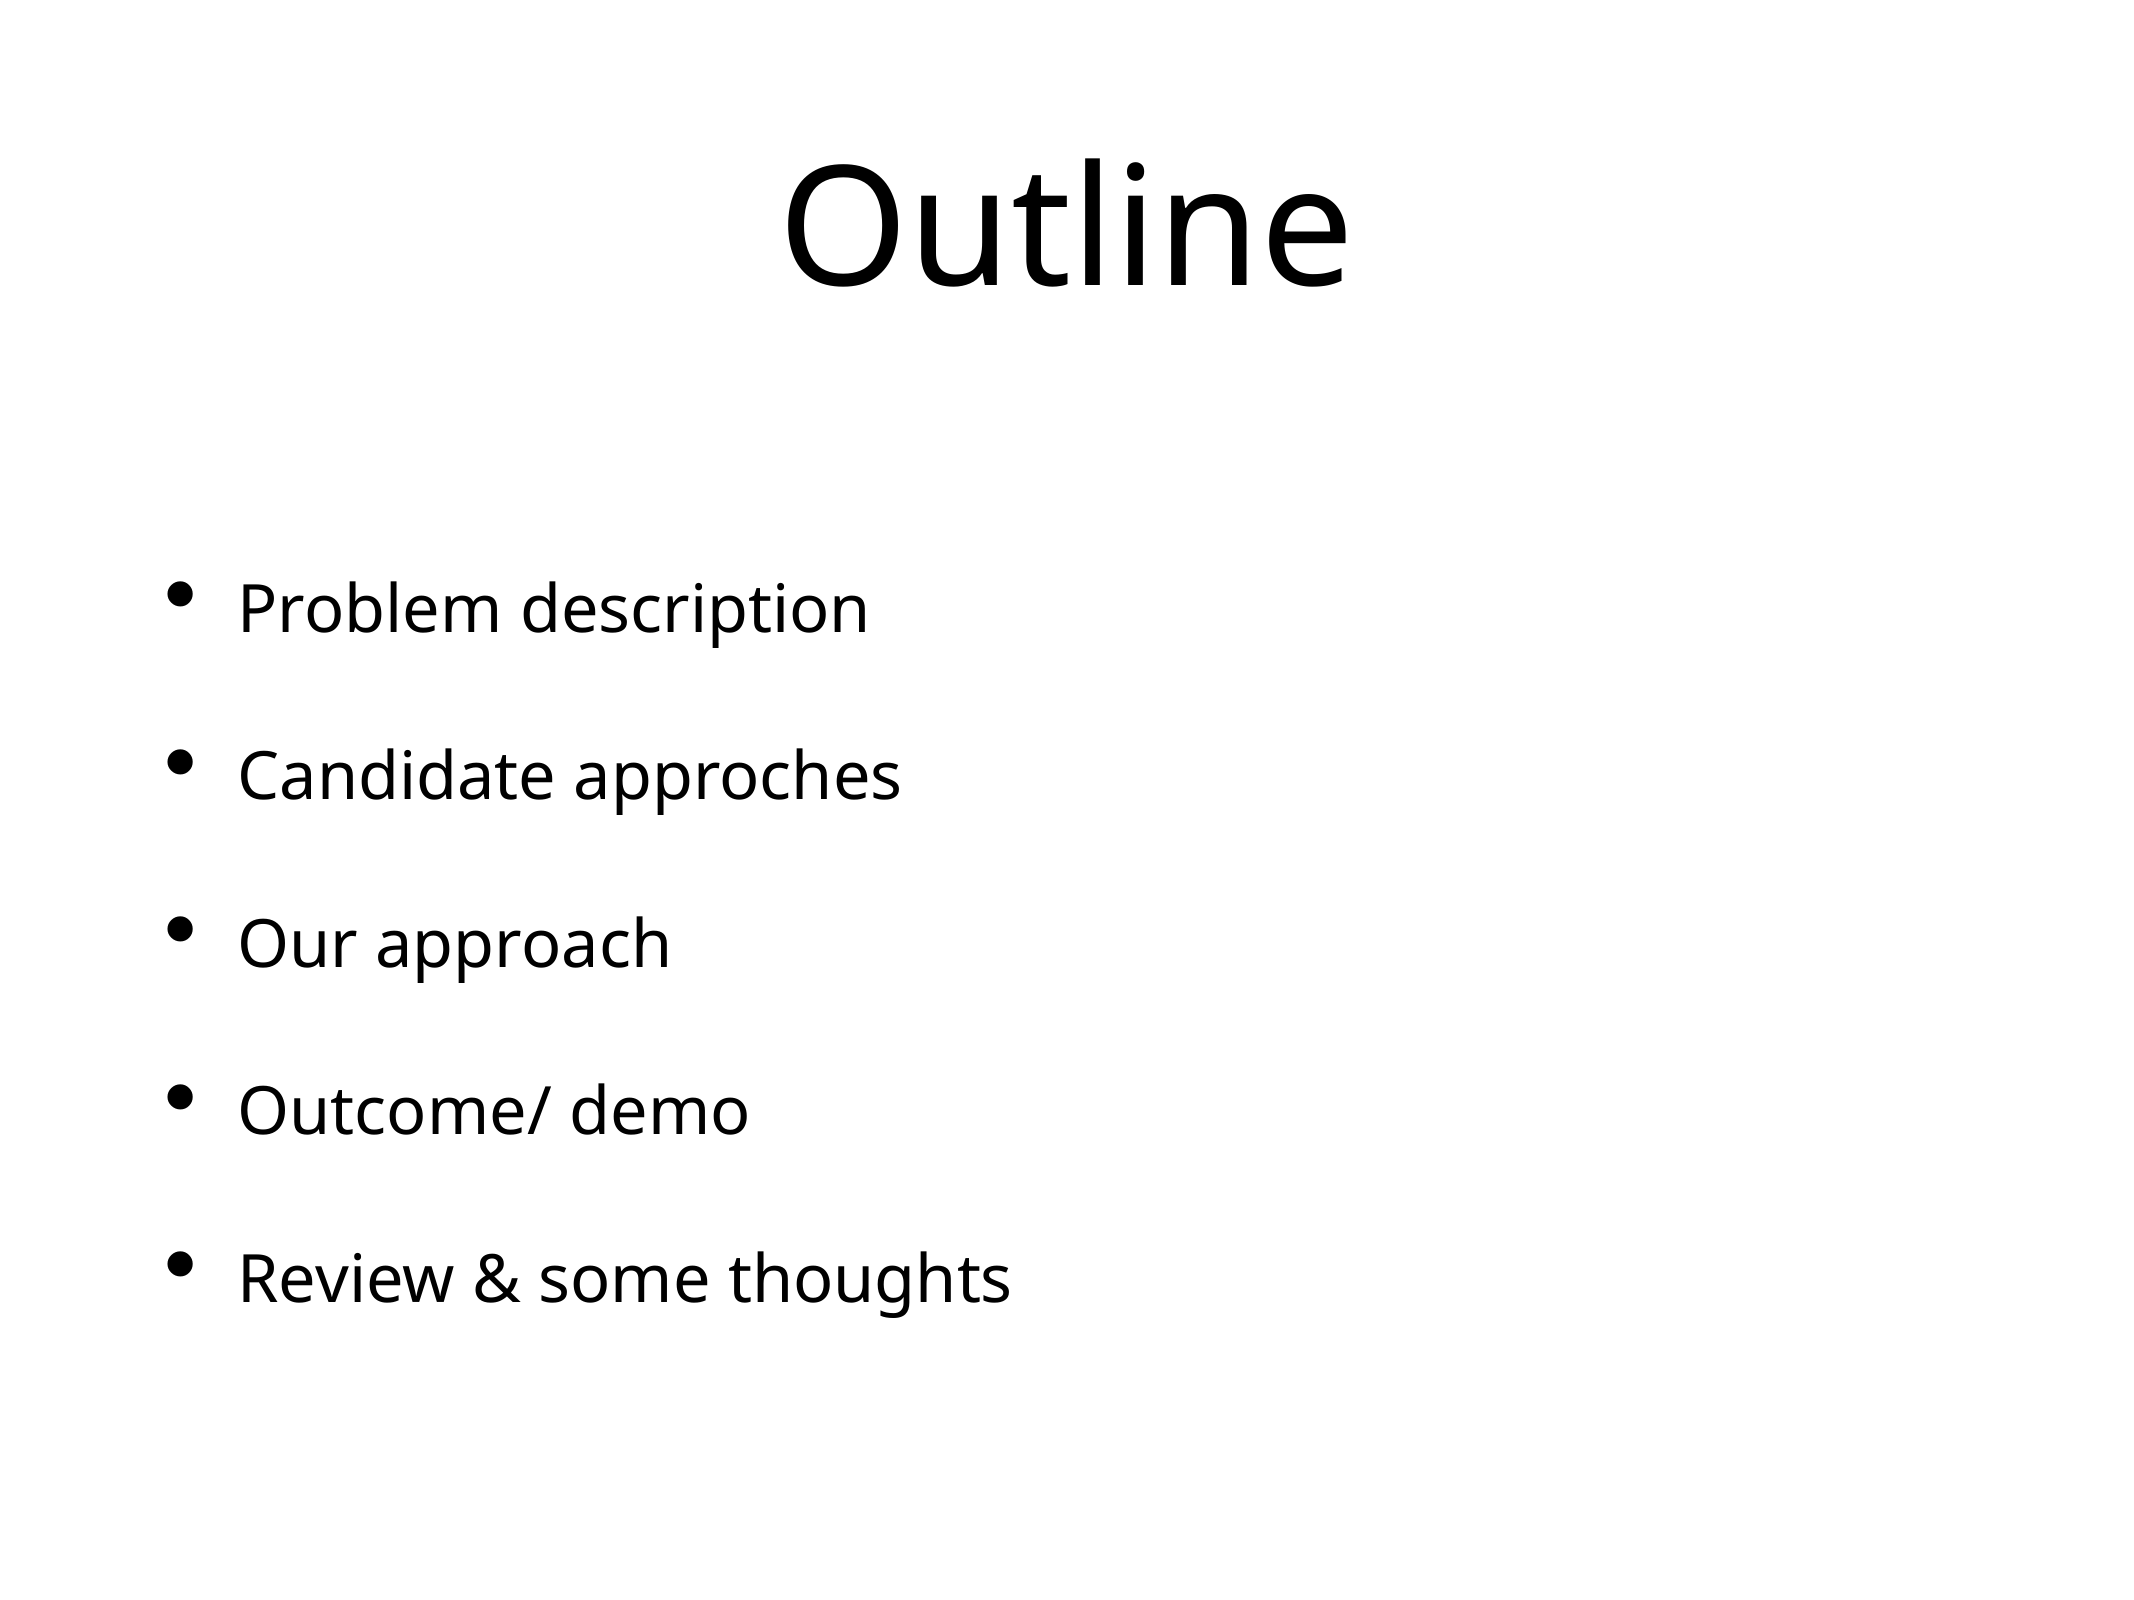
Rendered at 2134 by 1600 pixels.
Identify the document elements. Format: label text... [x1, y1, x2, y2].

title Outline [155, 41, 1978, 397]
list Problem description Candidate approches Our approach Outcome/ demo Review & some thoughts [155, 424, 1978, 1457]
